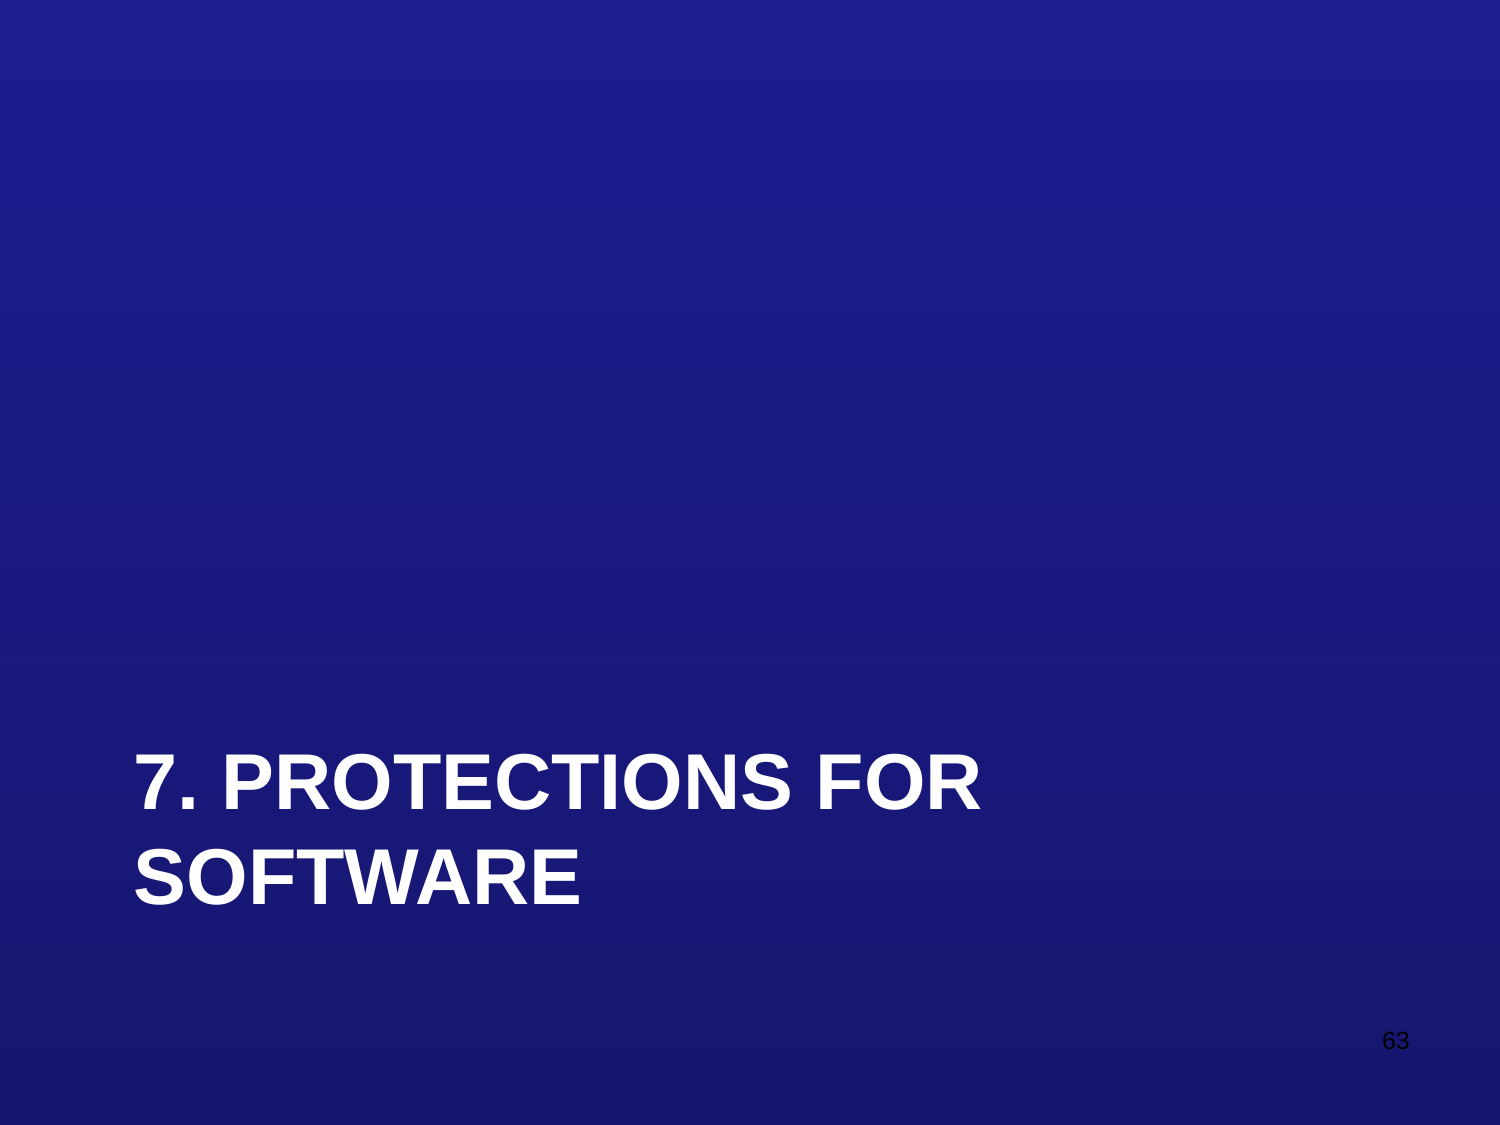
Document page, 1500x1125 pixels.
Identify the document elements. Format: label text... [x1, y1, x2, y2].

title 7. Protections for Software [118, 722, 1394, 947]
slide_number 63 [1119, 1017, 1425, 1096]
